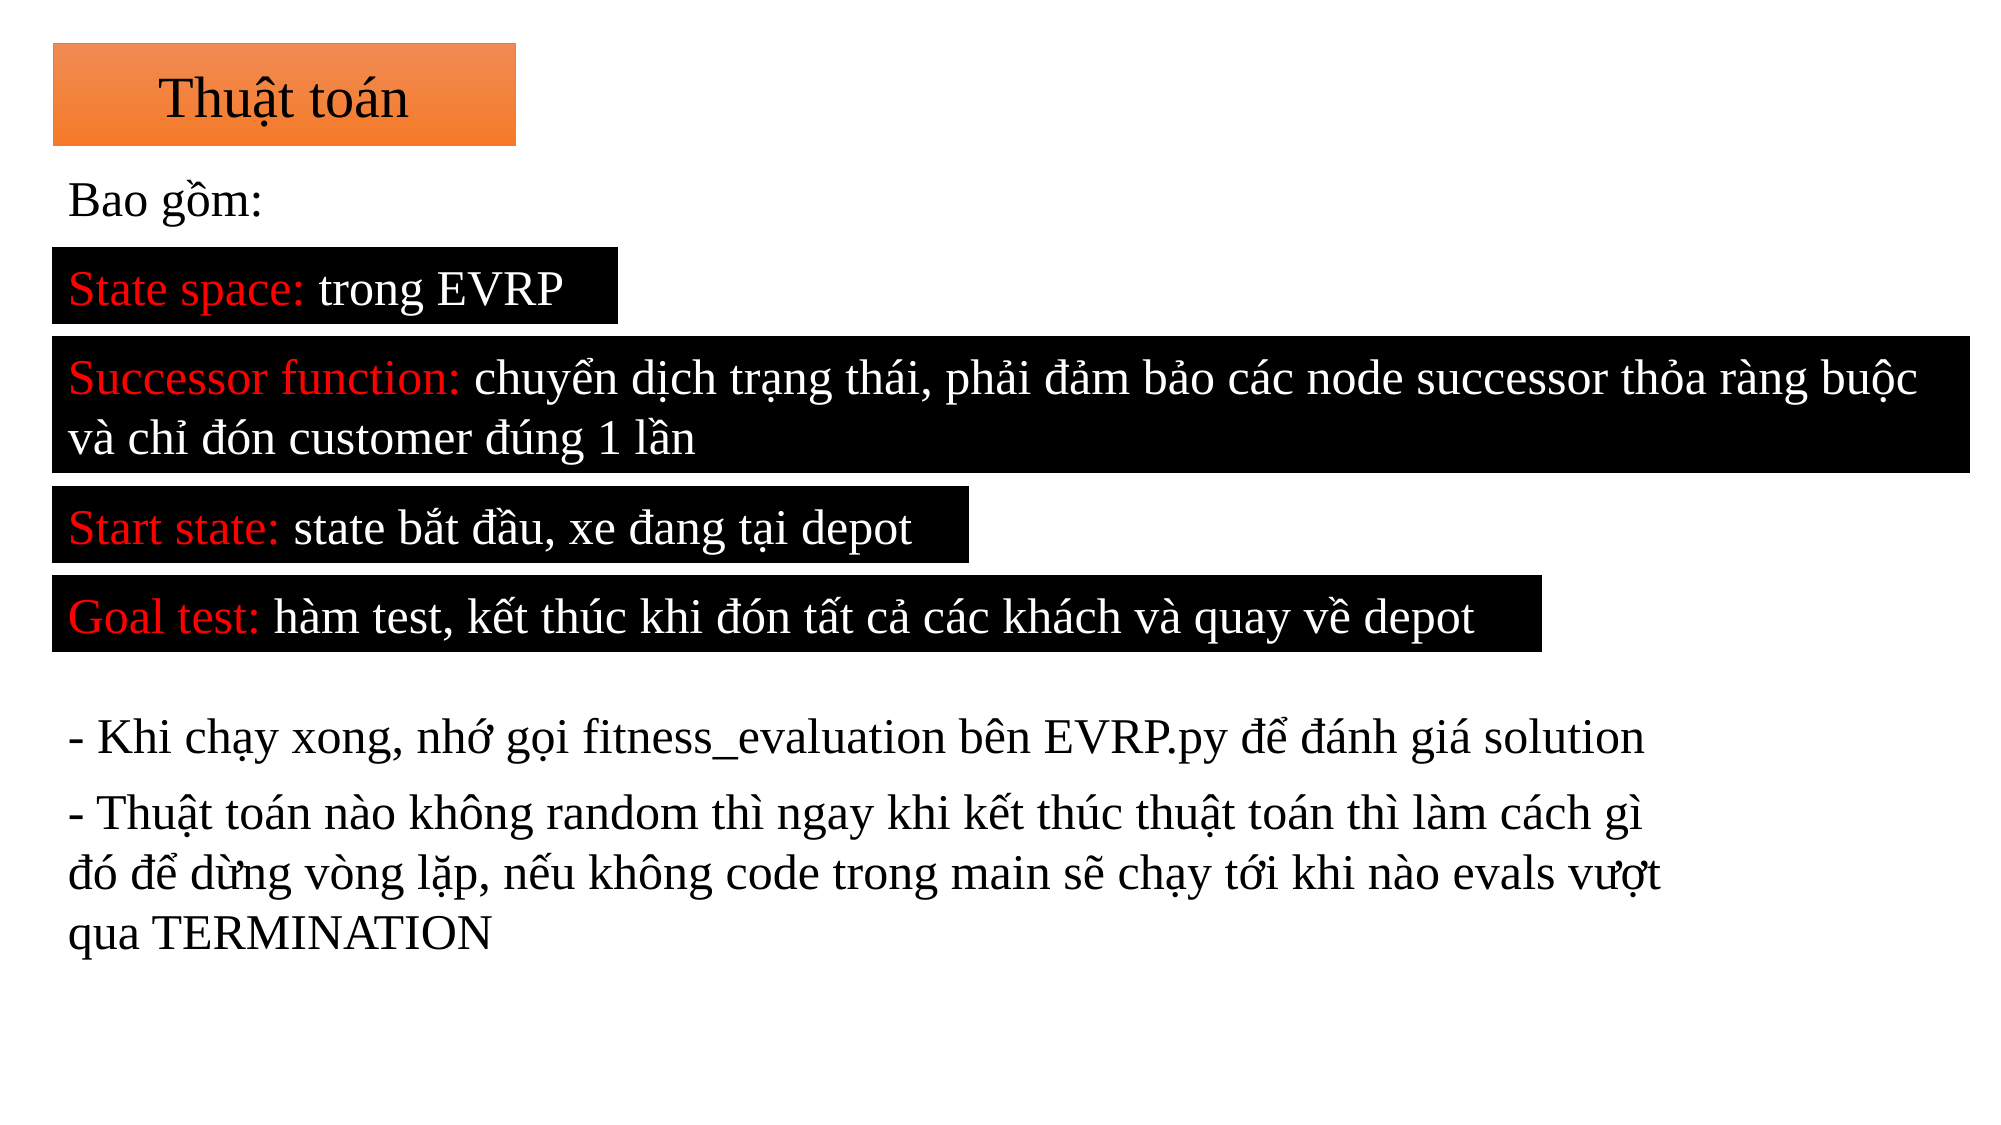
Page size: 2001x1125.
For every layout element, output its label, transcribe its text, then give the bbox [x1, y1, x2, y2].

text_box Thuật toán [53, 43, 516, 146]
text_box Bao gồm: [53, 158, 1718, 234]
text_box Successor function: chuyển dịch trạng thái, phải đảm bảo các node successor thỏa ràng buộc và chỉ đón customer đúng 1 lần [52, 336, 1970, 473]
text_box State space: trong EVRP [52, 247, 618, 324]
text_box Start state: state bắt đầu, xe đang tại depot [52, 486, 969, 563]
text_box Goal test: hàm test, kết thúc khi đón tất cả các khách và quay về depot [52, 575, 1542, 652]
text_box - Thuật toán nào không random thì ngay khi kết thúc thuật toán thì làm cách gì đó để dừng vòng lặp, nếu không code trong main sẽ chạy tới khi nào evals vượt qua TERMINATION [53, 772, 1718, 968]
text_box - Khi chạy xong, nhớ gọi fitness_evaluation bên EVRP.py để đánh giá solution [53, 696, 1718, 772]
